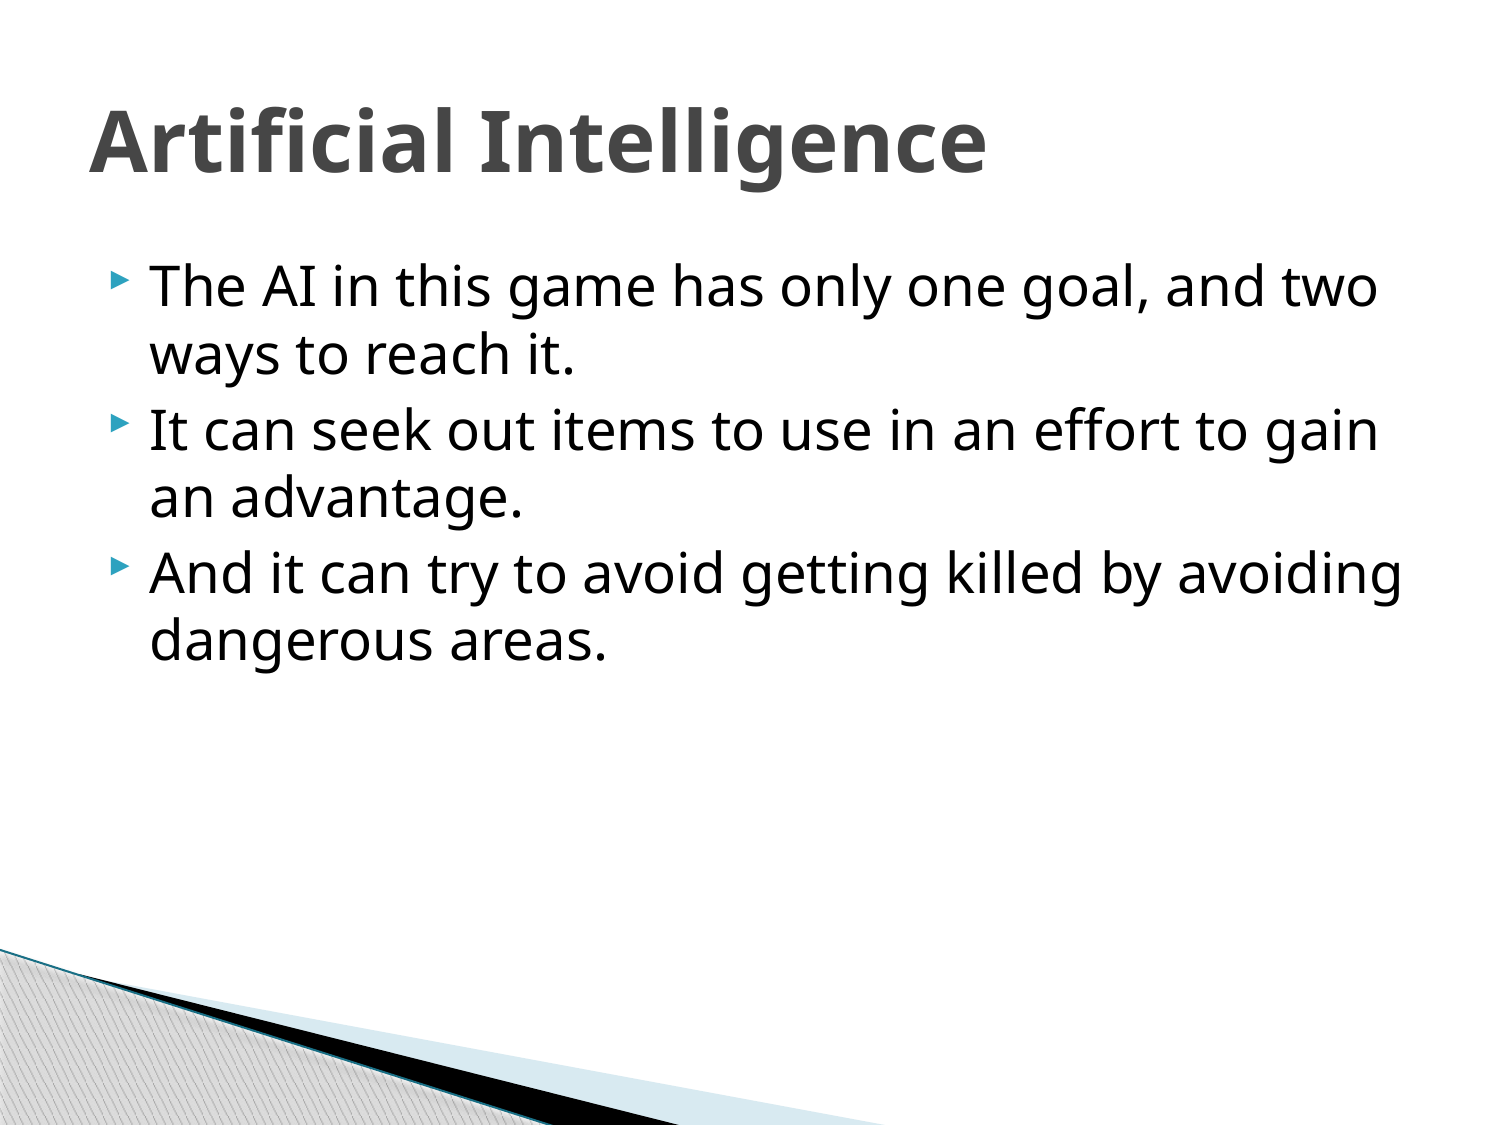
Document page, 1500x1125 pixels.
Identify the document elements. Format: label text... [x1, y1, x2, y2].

title Artificial Intelligence [75, 45, 1425, 233]
list The AI in this game has only one goal, and two ways to reach it. It can seek out items to use in an effort to gain an advantage. And it can try to avoid getting killed by avoiding dangerous areas. [75, 243, 1425, 986]
